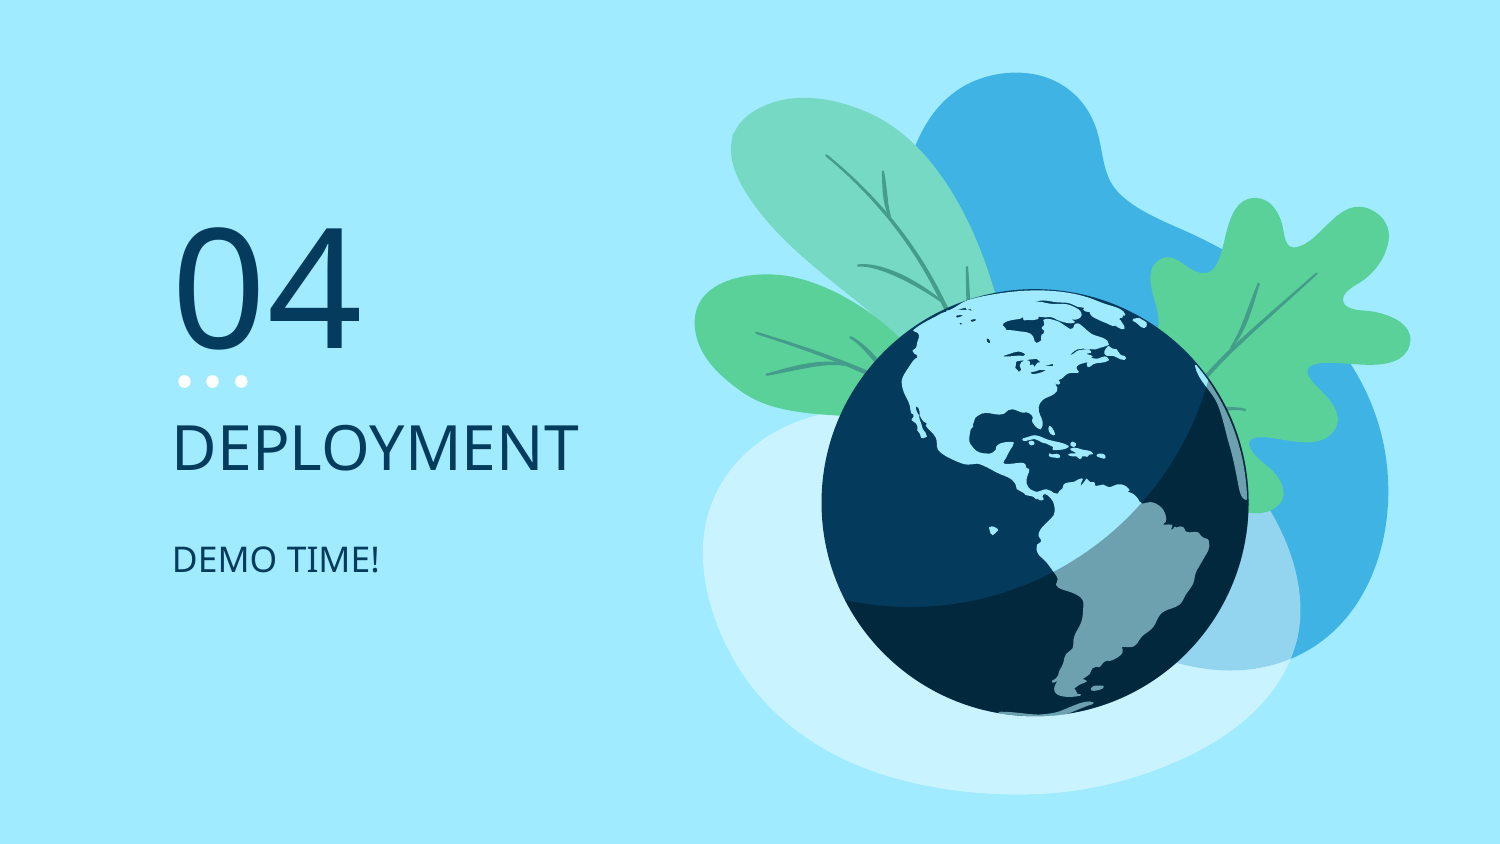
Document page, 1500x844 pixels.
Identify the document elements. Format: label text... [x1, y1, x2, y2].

title DEPLOYMENT [156, 398, 688, 498]
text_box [693, 72, 1417, 795]
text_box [176, 374, 250, 389]
subtitle DEMO TIME! [156, 515, 688, 583]
title 04 [156, 75, 689, 398]
